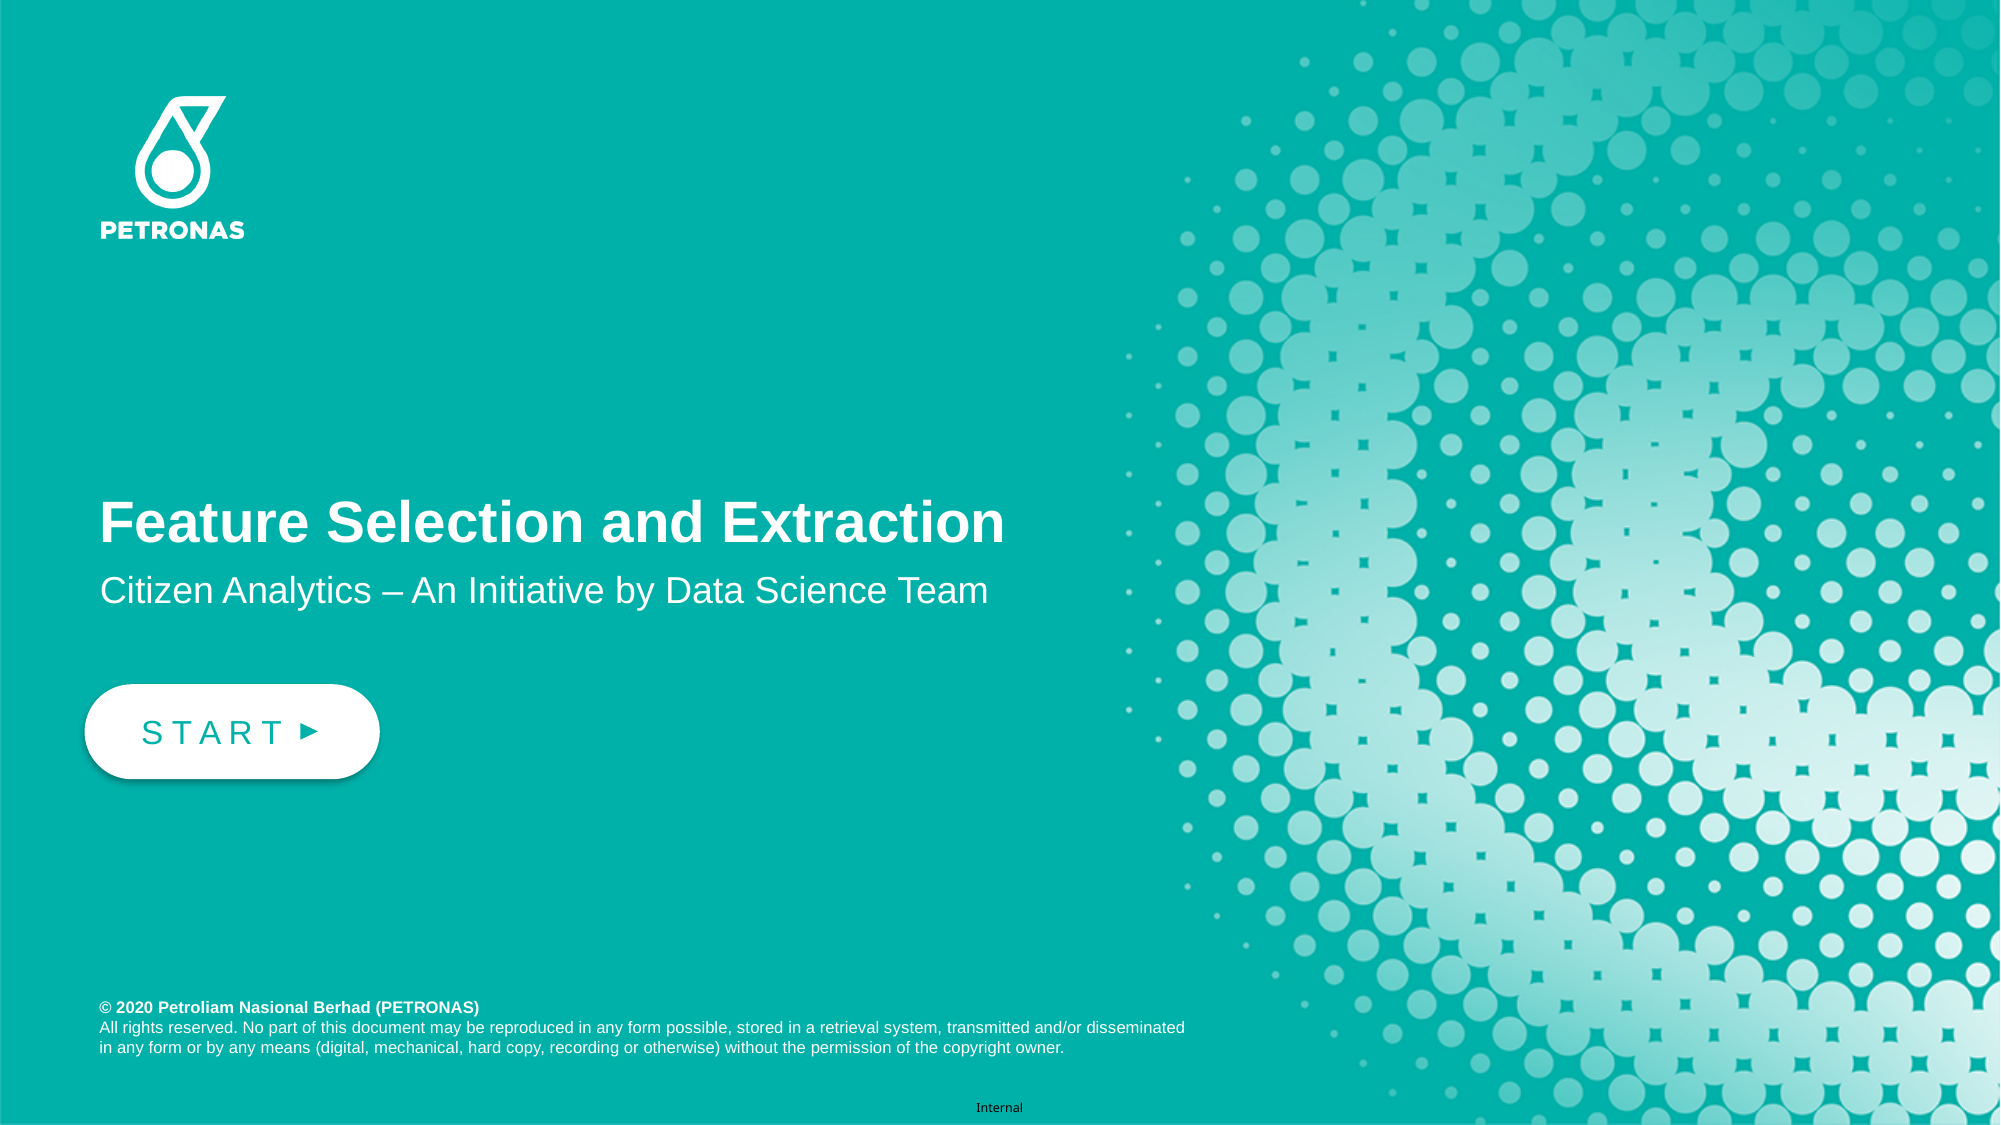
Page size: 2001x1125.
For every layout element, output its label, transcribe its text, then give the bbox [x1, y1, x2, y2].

subtitle Citizen Analytics – An Initiative by Data Science Team [84, 563, 1244, 732]
text_box [300, 723, 318, 740]
picture [0, 0, 2001, 1125]
text_box S T A R T [83, 683, 381, 781]
text_box Internal [961, 1092, 1039, 1123]
title Feature Selection and Extraction [84, 276, 1190, 563]
